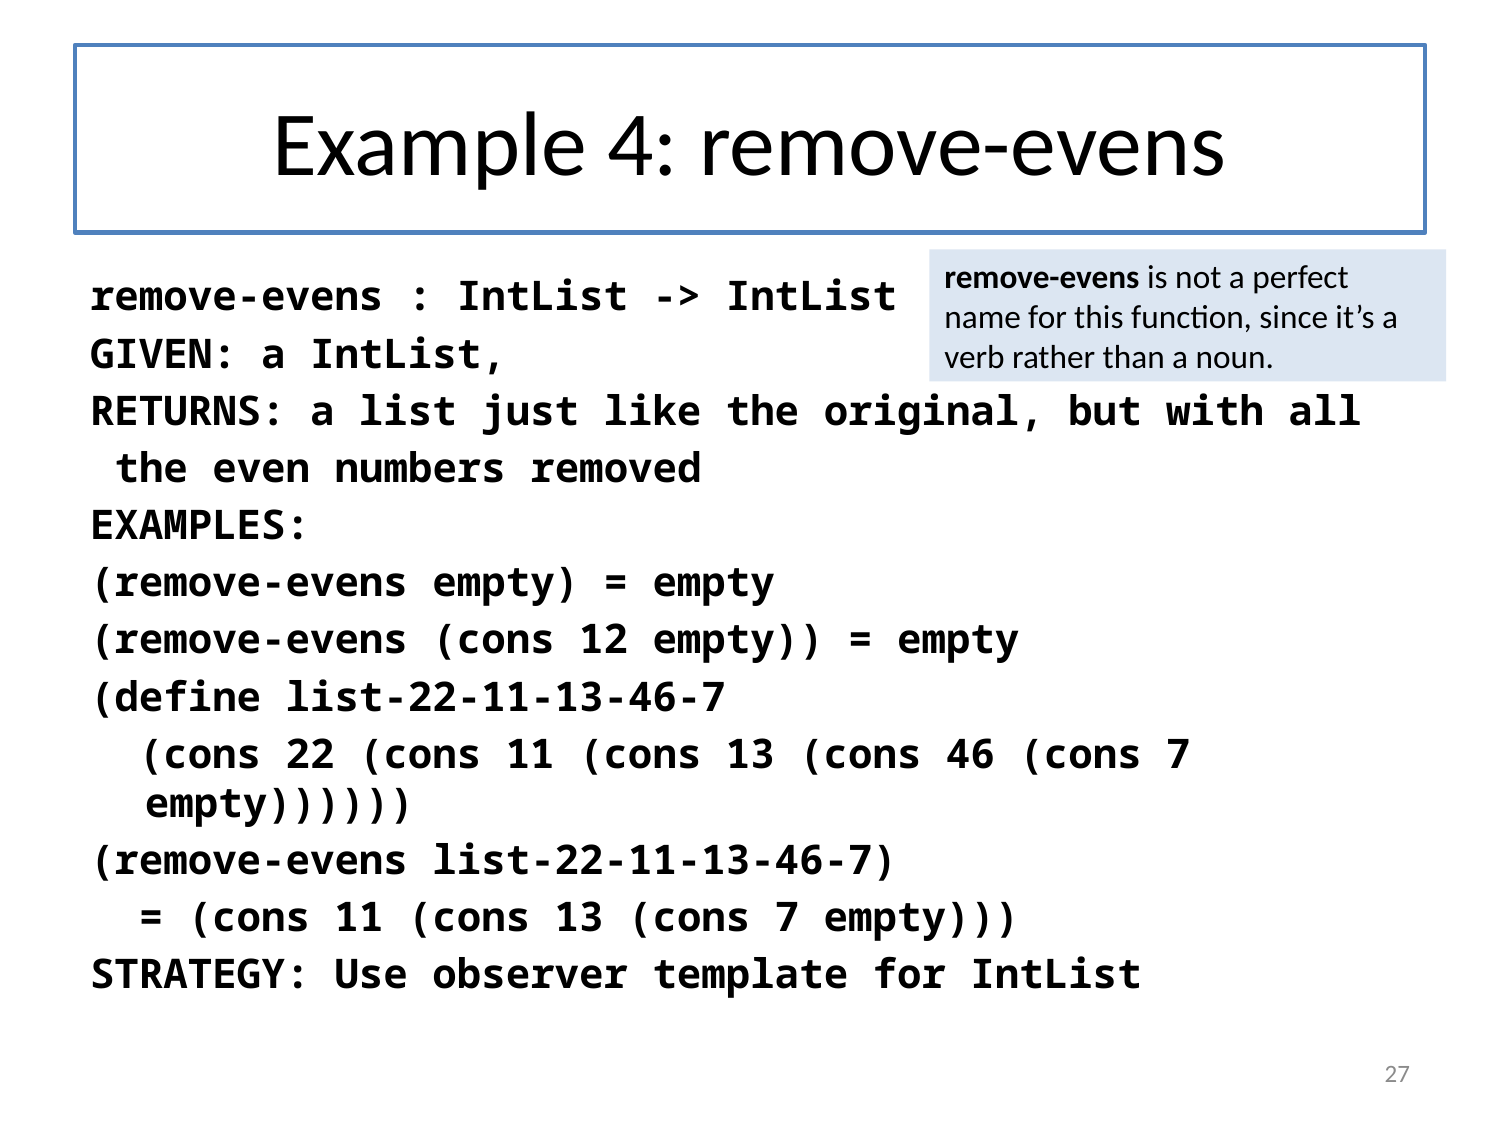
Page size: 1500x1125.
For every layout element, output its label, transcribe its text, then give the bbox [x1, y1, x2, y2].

list remove-evens : IntList -> IntList GIVEN: a IntList, RETURNS: a list just like the original, but with all the even numbers removed EXAMPLES: (remove-evens empty) = empty (remove-evens (cons 12 empty)) = empty (define list-22-11-13-46-7 (cons 22 (cons 11 (cons 13 (cons 46 (cons 7 empty)))))) (remove-evens list-22-11-13-46-7) = (cons 11 (cons 13 (cons 7 empty))) STRATEGY: Use observer template for IntList [75, 262, 1425, 1005]
text_box remove-evens is not a perfect name for this function, since it’s a verb rather than a noun. [927, 247, 1448, 383]
title Example 4: remove-evens [73, 43, 1427, 235]
slide_number 27 [1074, 1042, 1425, 1103]
